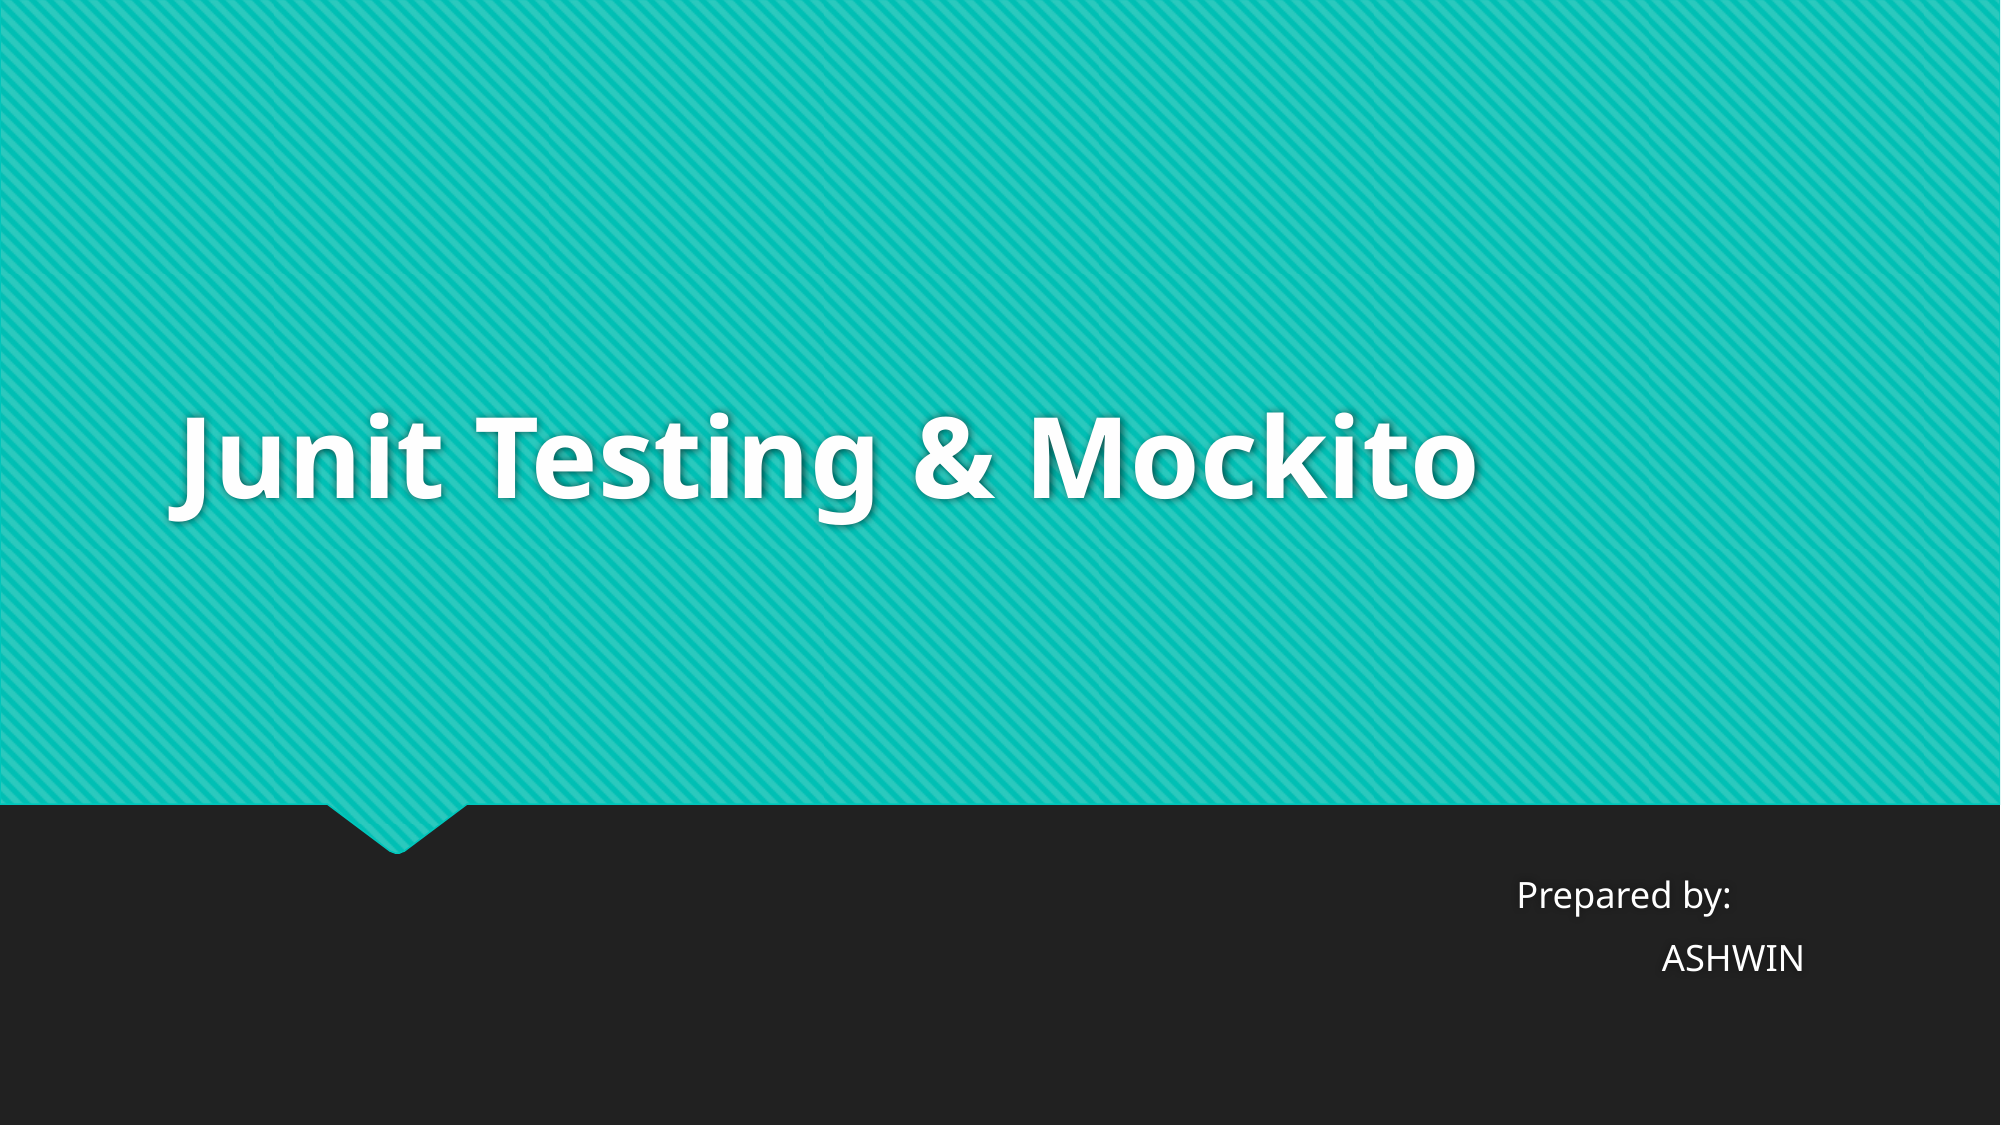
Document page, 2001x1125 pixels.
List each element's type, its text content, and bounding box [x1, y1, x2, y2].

title Junit Testing & Mockito [162, 326, 1732, 529]
subtitle Prepared by: ASHWIN [1501, 864, 1955, 1027]
